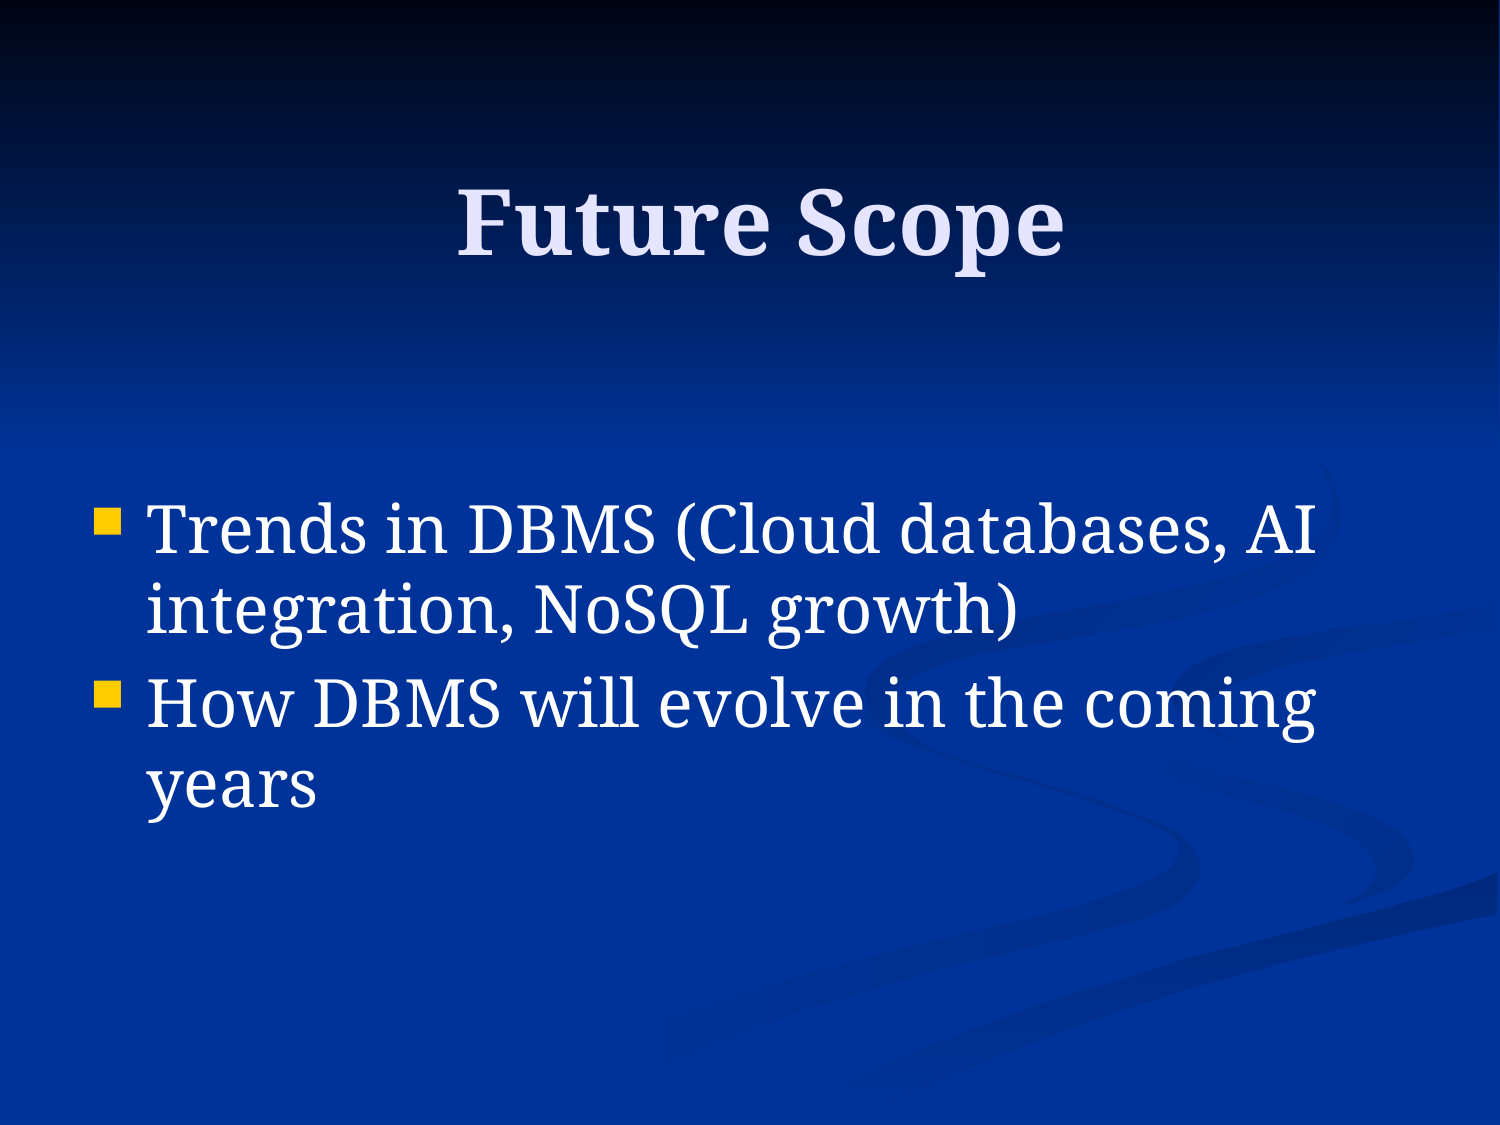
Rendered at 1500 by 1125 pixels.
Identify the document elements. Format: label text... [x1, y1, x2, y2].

list Trends in DBMS (Cloud databases, AI integration, NoSQL growth) How DBMS will evolve in the coming years [75, 479, 1425, 898]
title Future Scope [75, 125, 1425, 313]
